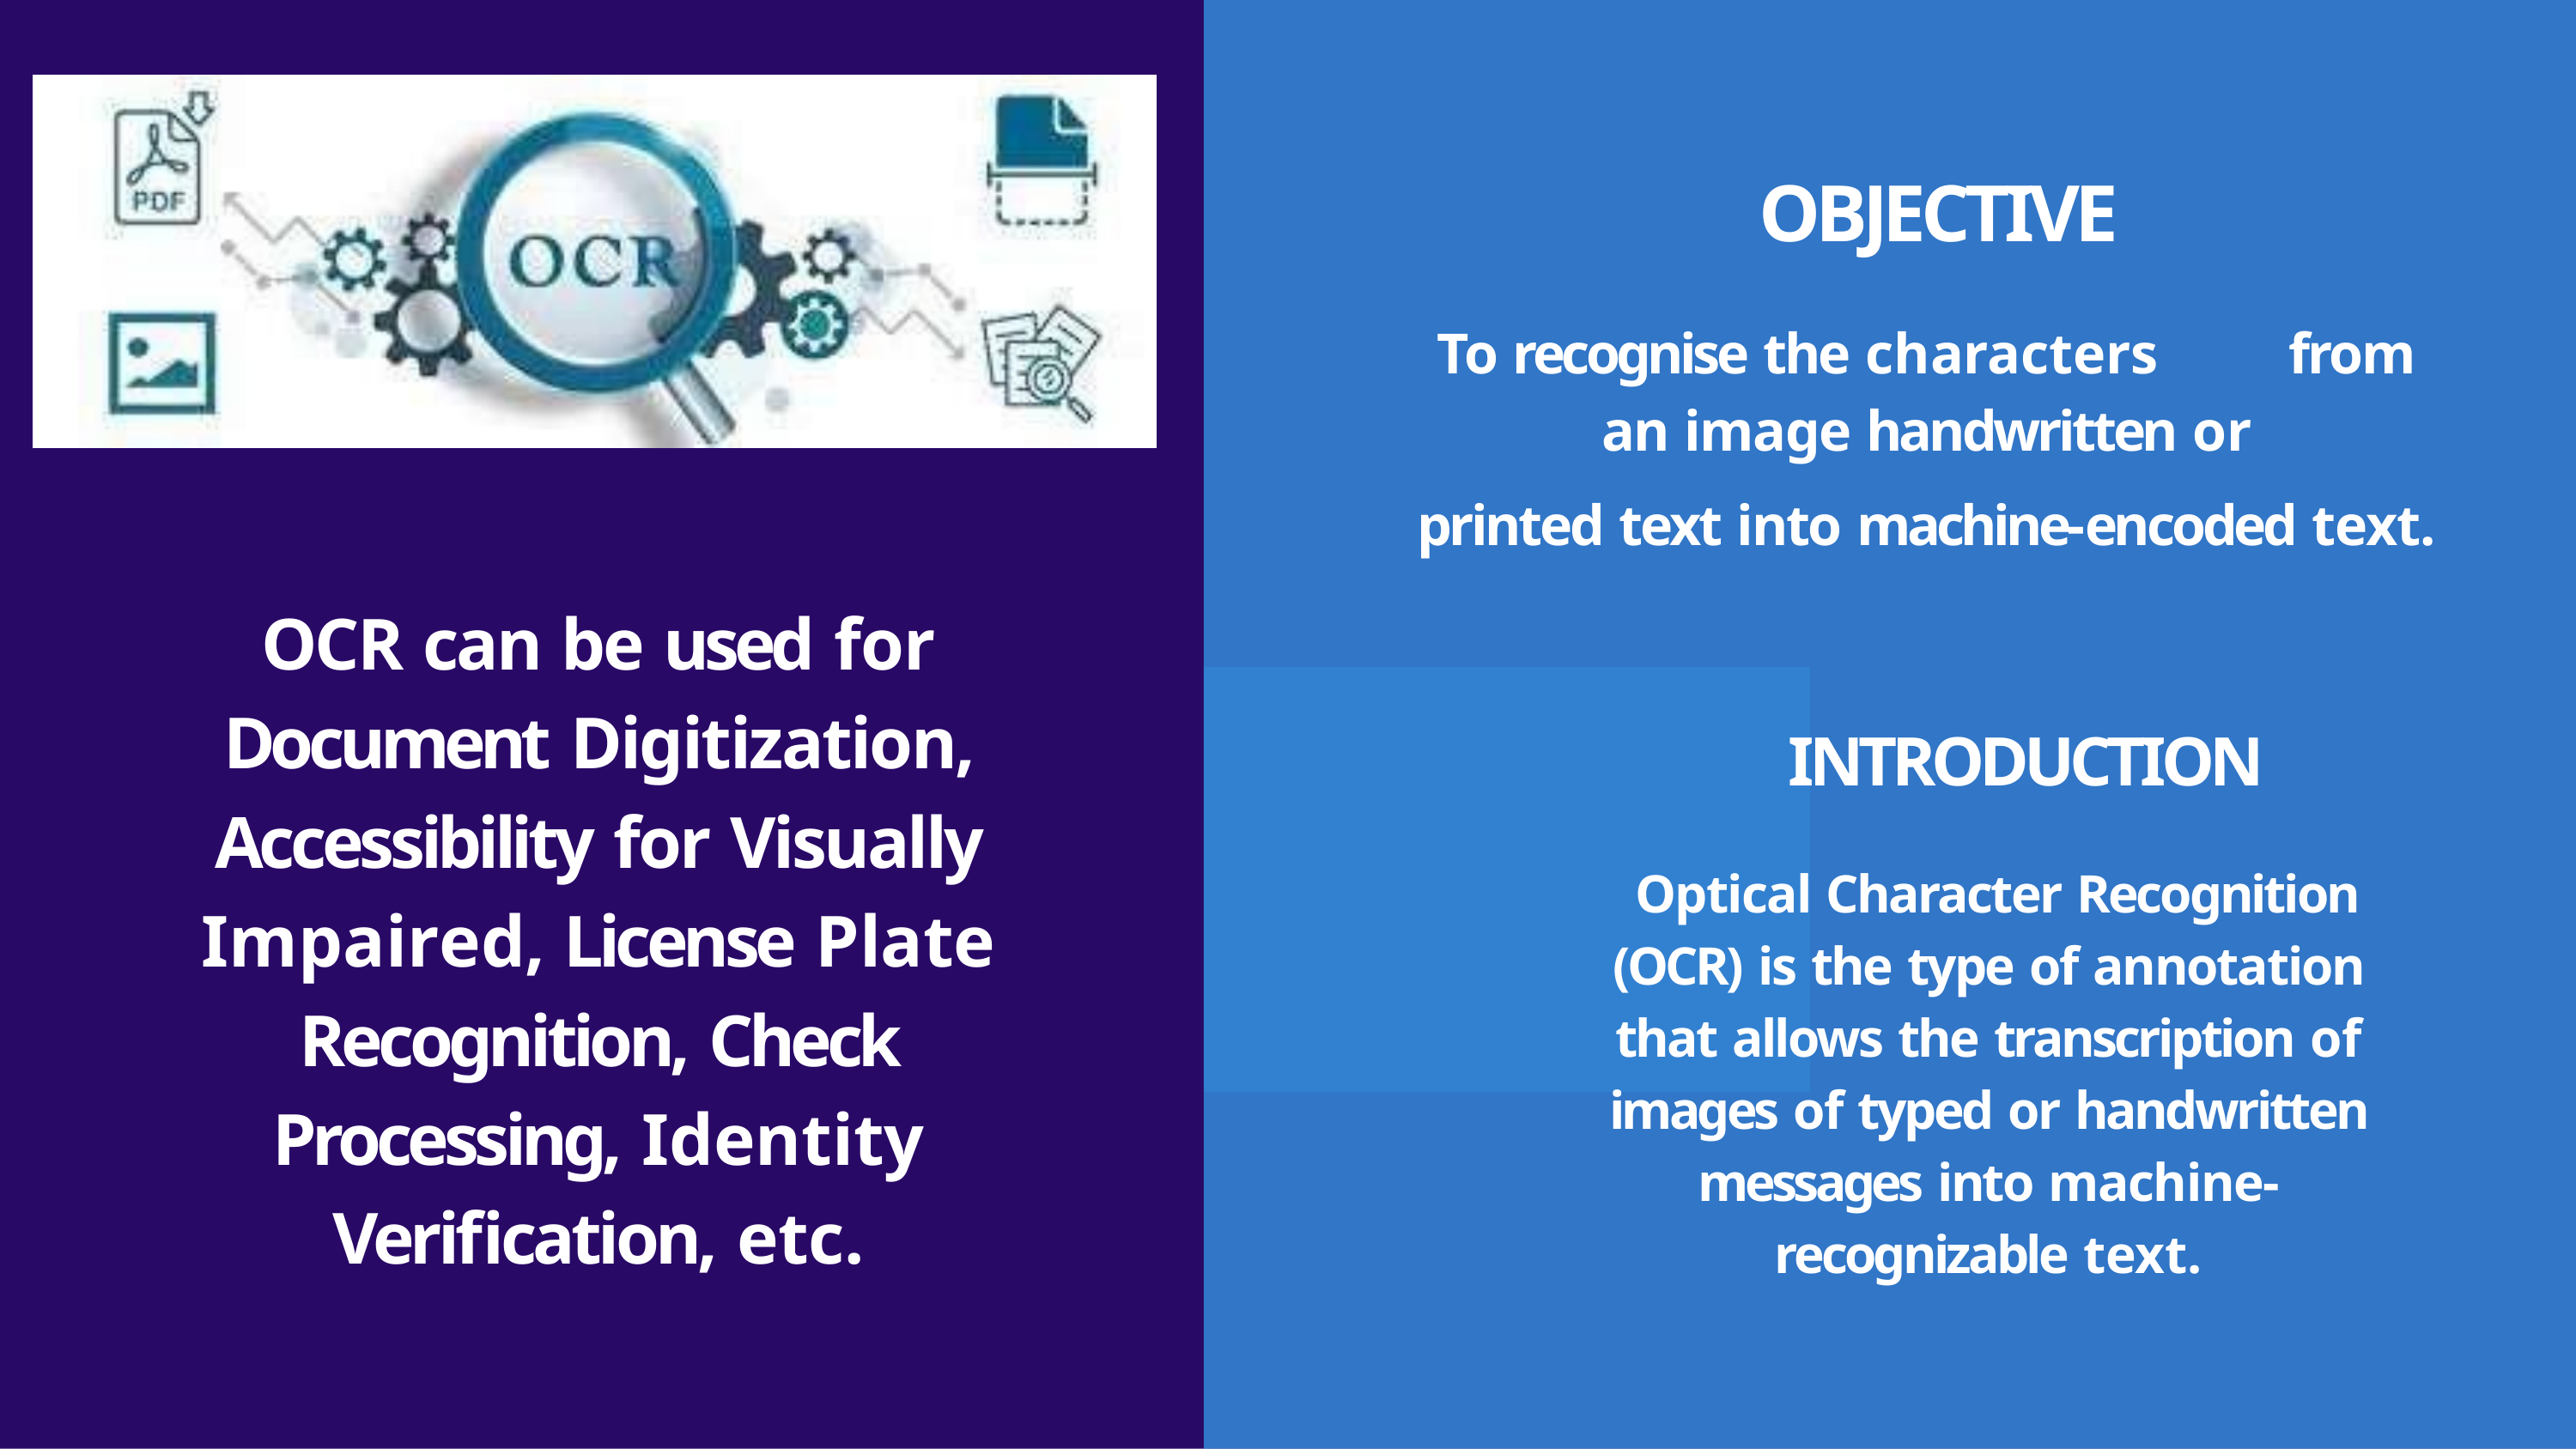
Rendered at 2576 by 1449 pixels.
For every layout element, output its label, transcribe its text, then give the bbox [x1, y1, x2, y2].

picture [33, 75, 1157, 448]
title OBJECTIVE [1757, 162, 2201, 305]
text_box INTRODUCTION Optical Character Recognition (OCR) is the type of annotation that allows the transcription of images of typed or handwritten messages into machine- recognizable text. [1575, 717, 2401, 1284]
text_box To recognise the characters from an image handwritten or printed text into machine-encoded text. [1364, 305, 2473, 557]
text_box OCR can be used for Document Digitization, Accessibility for Visually Impaired, License Plate Recognition, Check Processing, Identity Verification, etc. [165, 583, 1031, 1279]
